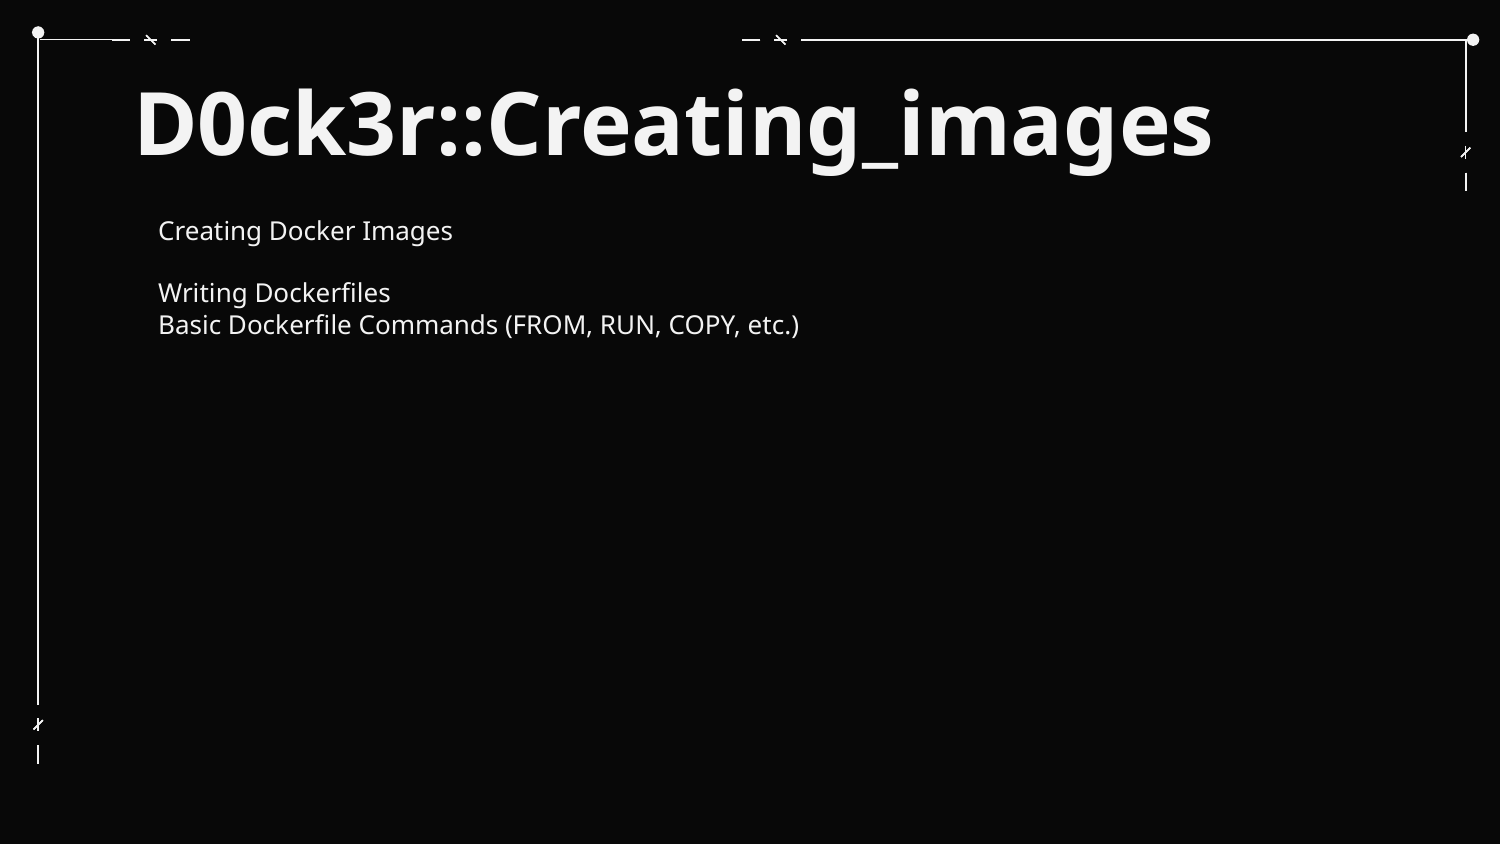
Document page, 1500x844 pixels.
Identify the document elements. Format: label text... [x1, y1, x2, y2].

list Creating Docker Images Writing Dockerfiles Basic Dockerfile Commands (FROM, RUN, COPY, etc.) [118, 199, 1382, 760]
title D0ck3r::Creating_images [118, 72, 1382, 167]
